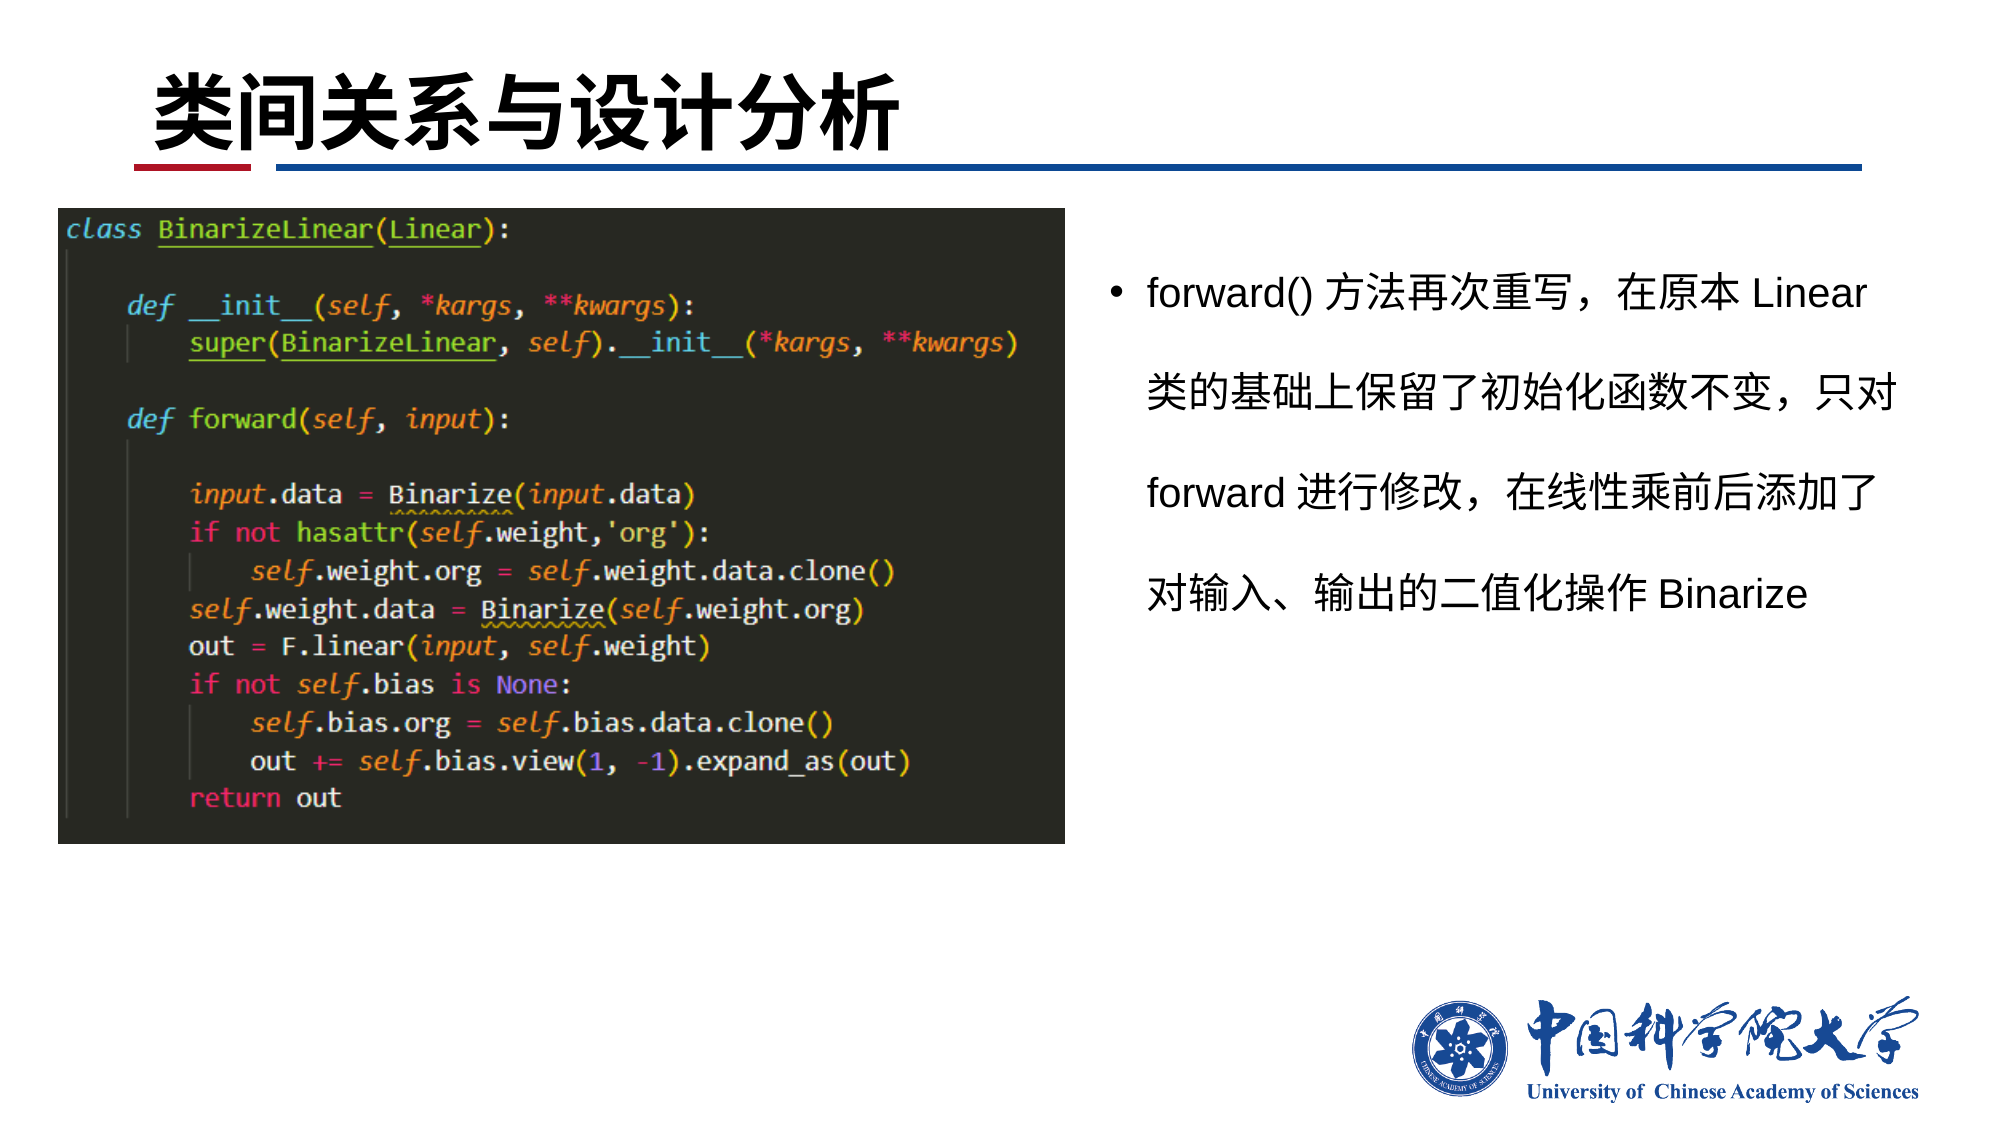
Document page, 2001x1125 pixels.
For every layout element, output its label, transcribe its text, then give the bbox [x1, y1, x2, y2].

picture [58, 208, 1065, 844]
picture [1412, 996, 1919, 1103]
title 类间关系与设计分析 [137, 0, 1863, 168]
list forward()方法再次重写，在原本Linear类的基础上保留了初始化函数不变，只对forward进行修改，在线性乘前后添加了对输入、输出的二值化操作Binarize [1094, 208, 1915, 991]
